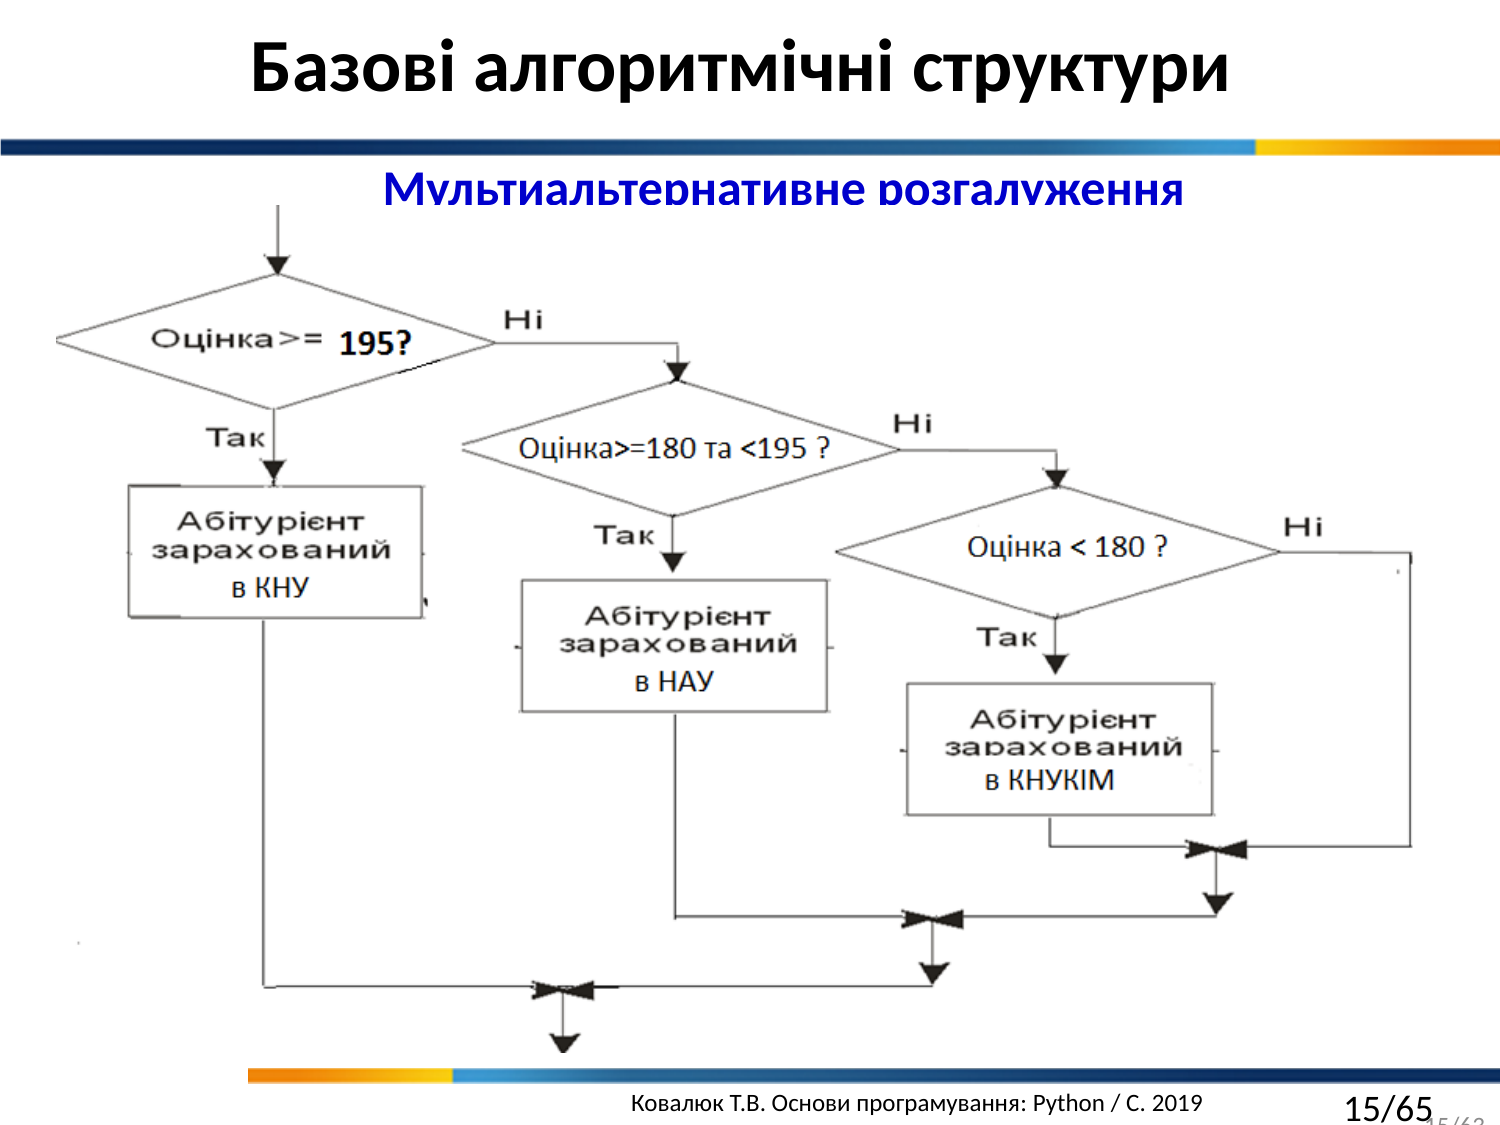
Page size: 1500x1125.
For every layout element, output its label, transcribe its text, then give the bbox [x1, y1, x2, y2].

slide_number 15/63 [1365, 1104, 1500, 1125]
picture [2, 139, 1500, 155]
picture [56, 205, 1444, 1053]
text_box Мультиальтернативне розгалуження [367, 148, 1203, 205]
text_box Базові алгоритмічні структури [0, 9, 1500, 115]
picture [248, 1068, 1500, 1084]
